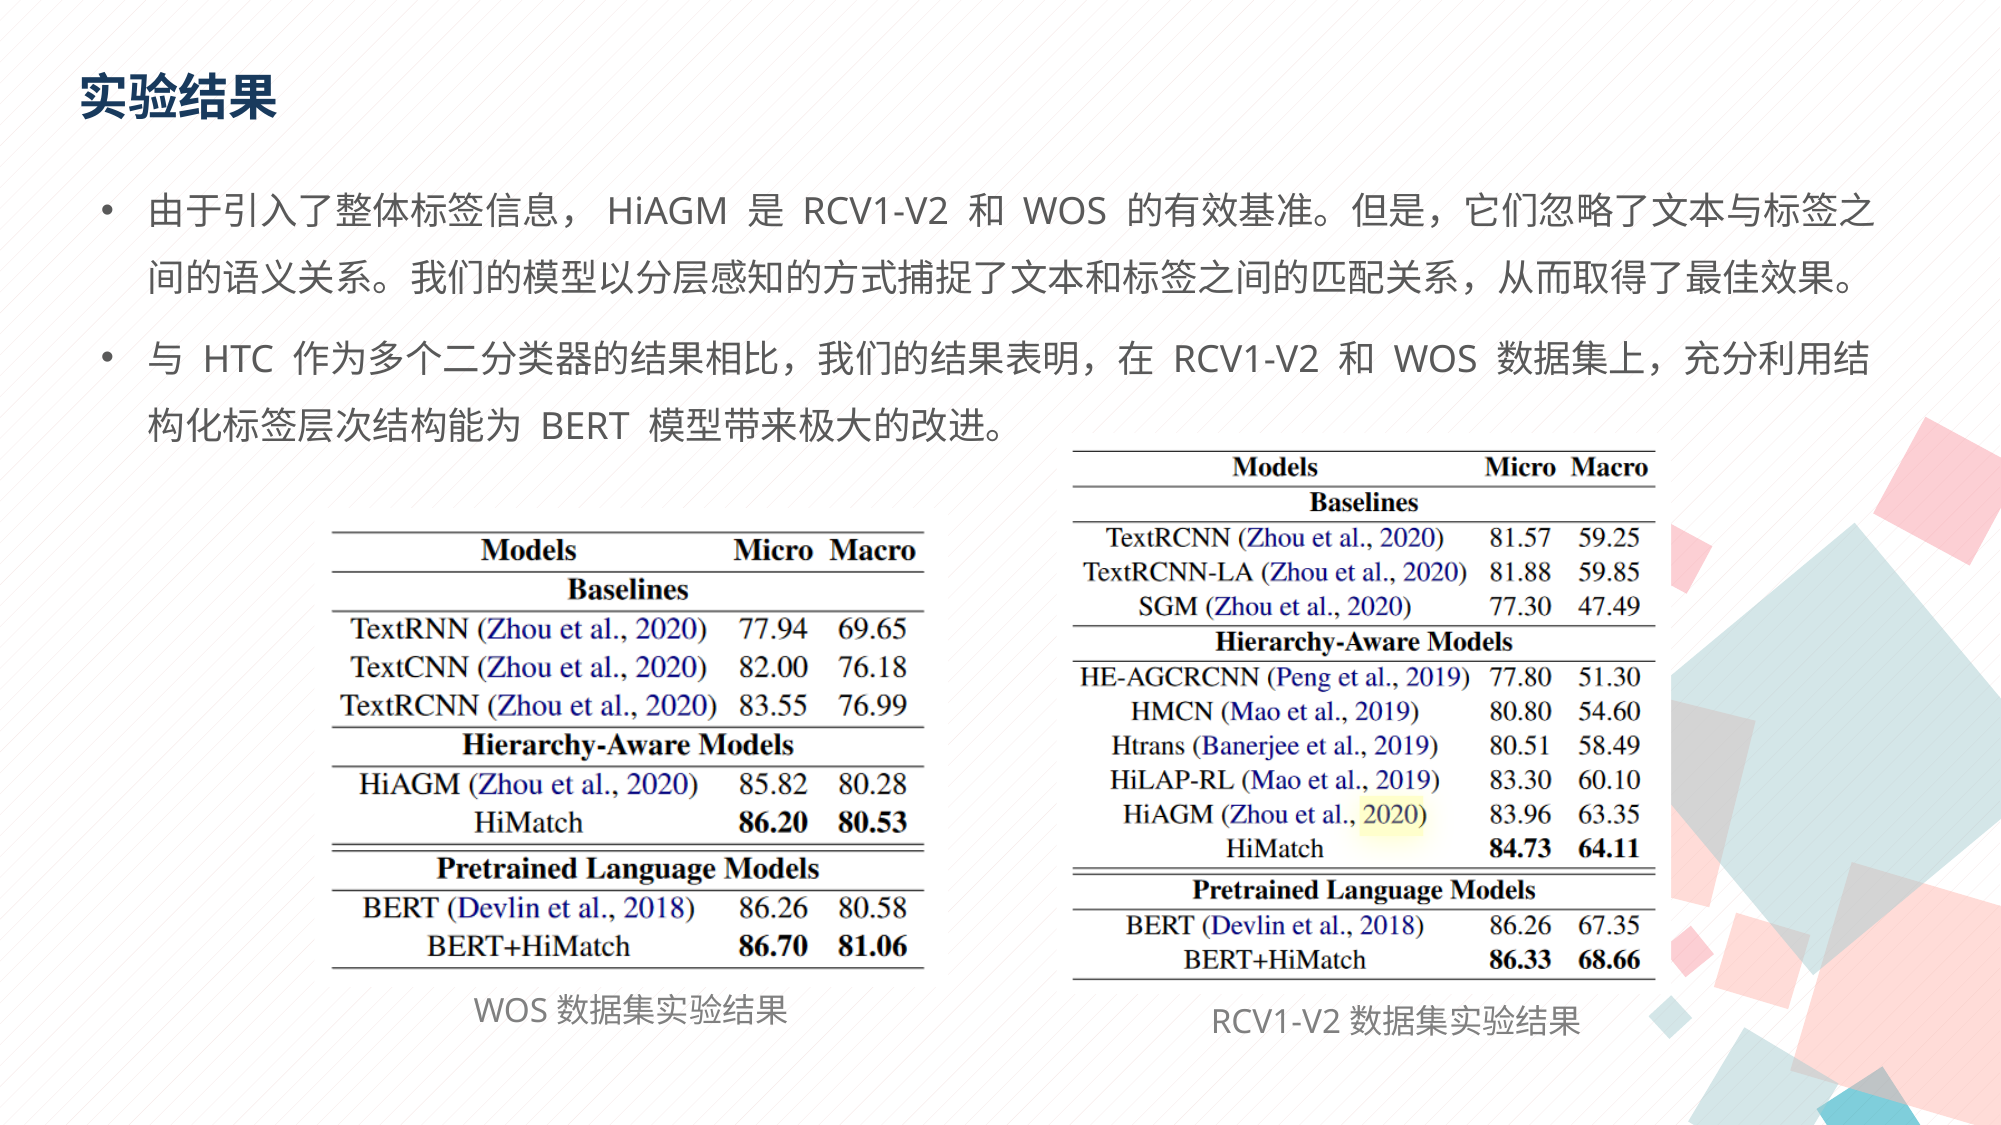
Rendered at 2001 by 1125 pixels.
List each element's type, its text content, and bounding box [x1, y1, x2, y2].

picture [1056, 433, 1672, 994]
text_box WOS数据集实验结果 [450, 987, 812, 1037]
list 实验结果 [63, 55, 315, 144]
text_box 由于引入了整体标签信息，HiAGM 是 RCV1-V2 和 WOS 的有效基准。但是，它们忽略了文本与标签之间的语义关系。我们的模型以分层感知的方式捕捉了文本和标签之间的匹配关系，从而取得了最佳效果。 与 HTC 作为多个二分类器的结果相比，我们的结果表明，在 RCV1-V2 和 WOS 数据集上，充分利用结构化标签层次结构能为 BERT 模型带来极大的改进。 [85, 157, 1914, 477]
picture [314, 508, 949, 987]
text_box RCV1-V2数据集实验结果 [1182, 994, 1611, 1048]
